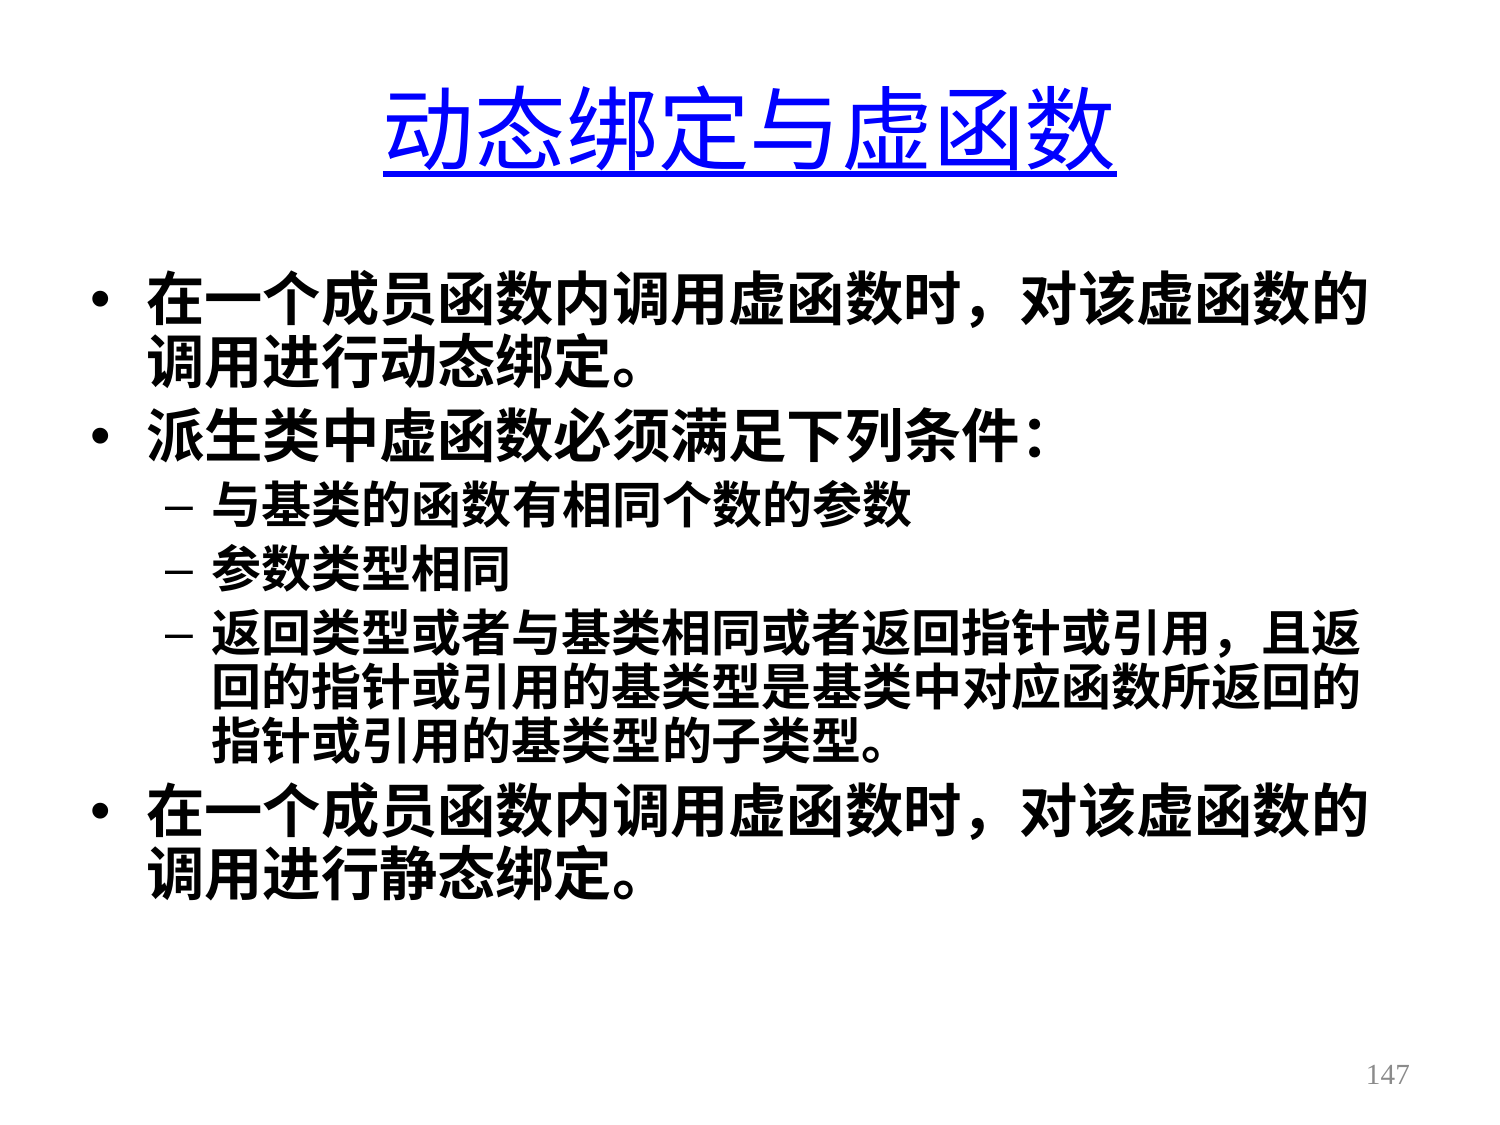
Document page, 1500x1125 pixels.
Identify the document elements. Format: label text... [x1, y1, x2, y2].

slide_number 147 [1074, 1042, 1425, 1103]
title 动态绑定与虚函数 [75, 45, 1425, 233]
list 在一个成员函数内调用虚函数时，对该虚函数的调用进行动态绑定。 派生类中虚函数必须满足下列条件： 与基类的函数有相同个数的参数 参数类型相同 返回类型或者与基类相同或者返回指针或引用，且返回的指针或引用的基类型是基类中对应函数所返回的指针或引用的基类型的子类型。 在一个成员函数内调用虚函数时，对该虚函数的调用进行静态绑定。 [75, 262, 1425, 1005]
